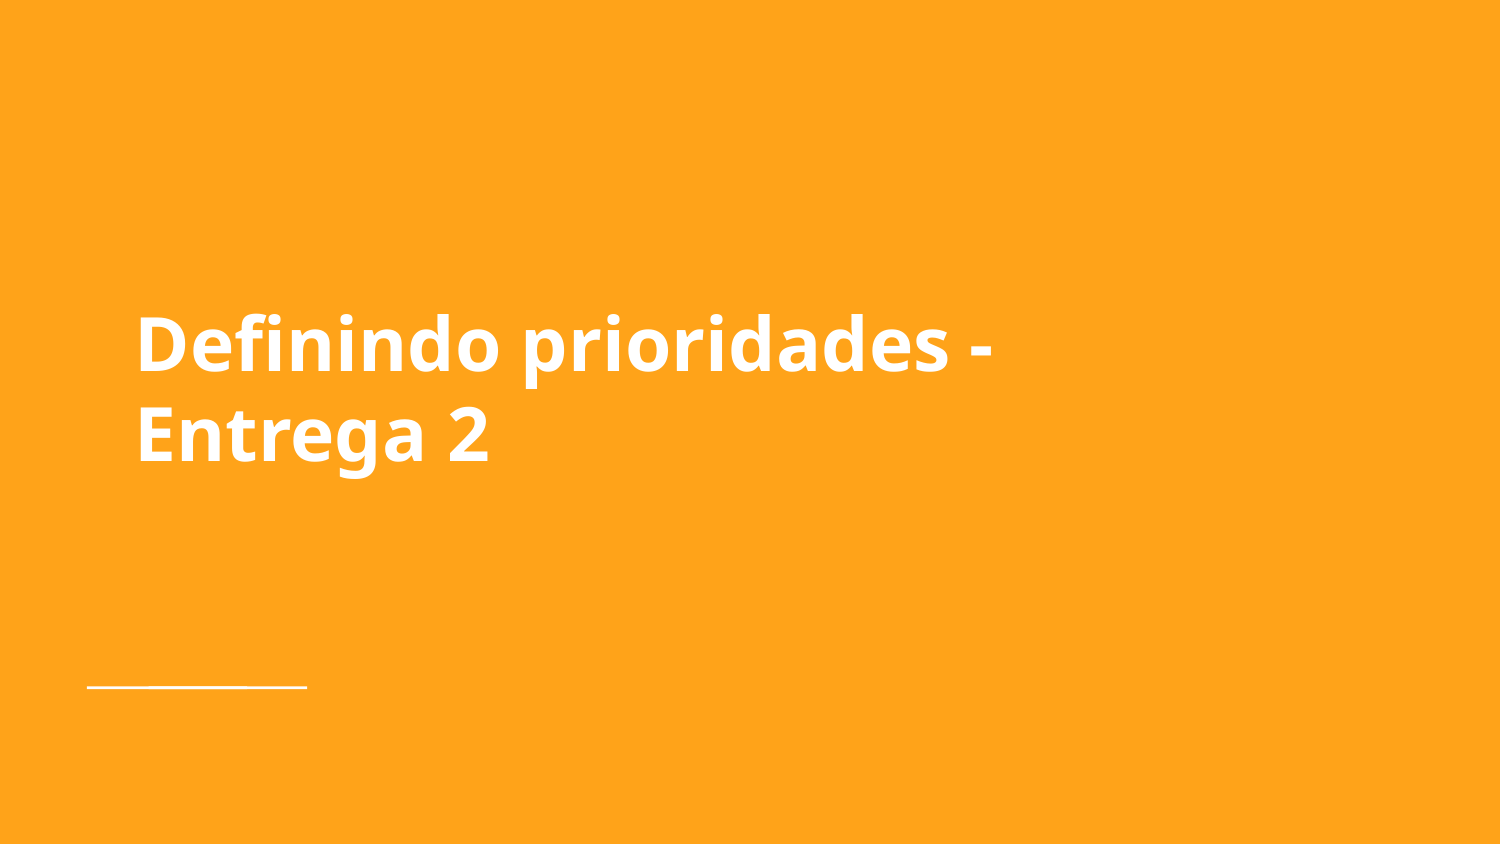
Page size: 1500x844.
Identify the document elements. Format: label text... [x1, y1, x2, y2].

title Definindo prioridades - Entrega 2 [119, 141, 1272, 632]
